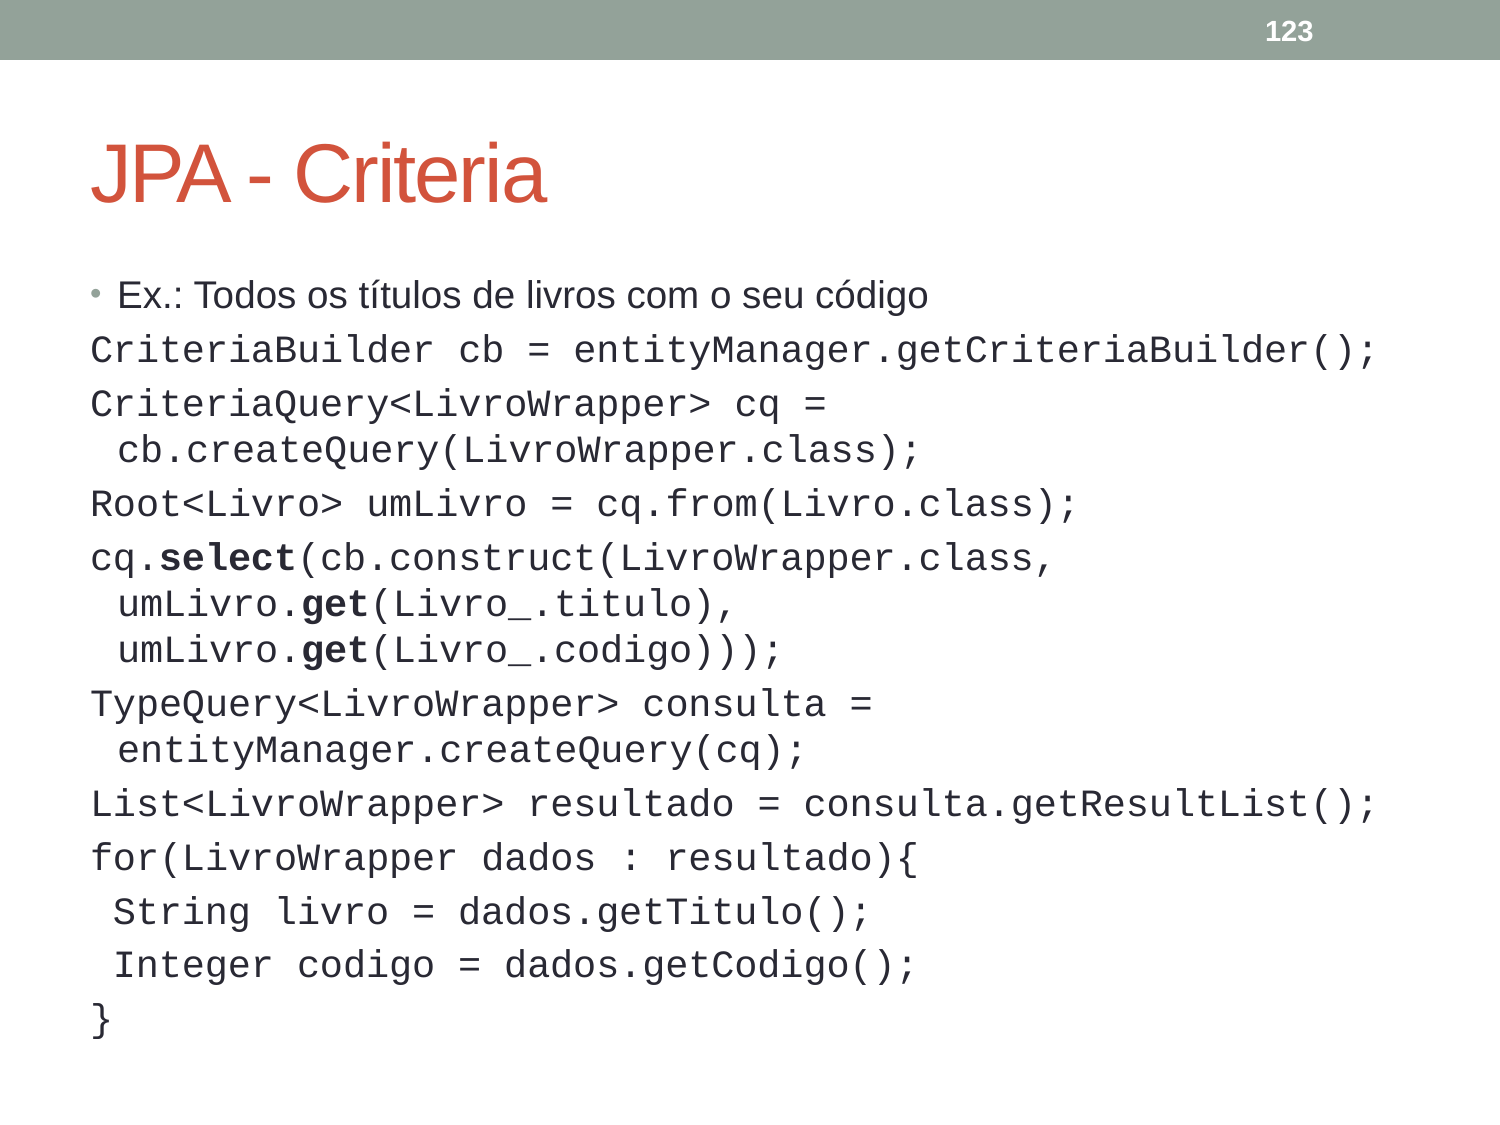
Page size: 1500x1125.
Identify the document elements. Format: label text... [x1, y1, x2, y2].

slide_number 123 [1250, 3, 1425, 57]
list Ex.: Todos os títulos de livros com o seu código CriteriaBuilder cb = entityManager.getCriteriaBuilder(); CriteriaQuery<LivroWrapper> cq = cb.createQuery(LivroWrapper.class); Root<Livro> umLivro = cq.from(Livro.class); cq.select(cb.construct(LivroWrapper.class, umLivro.get(Livro_.titulo), umLivro.get(Livro_.codigo))); TypeQuery<LivroWrapper> consulta = entityManager.createQuery(cq); List<LivroWrapper> resultado = consulta.getResultList(); for(LivroWrapper dados : resultado){ String livro = dados.getTitulo(); Integer codigo = dados.getCodigo(); } [75, 262, 1425, 1063]
title JPA - Criteria [75, 87, 1425, 250]
